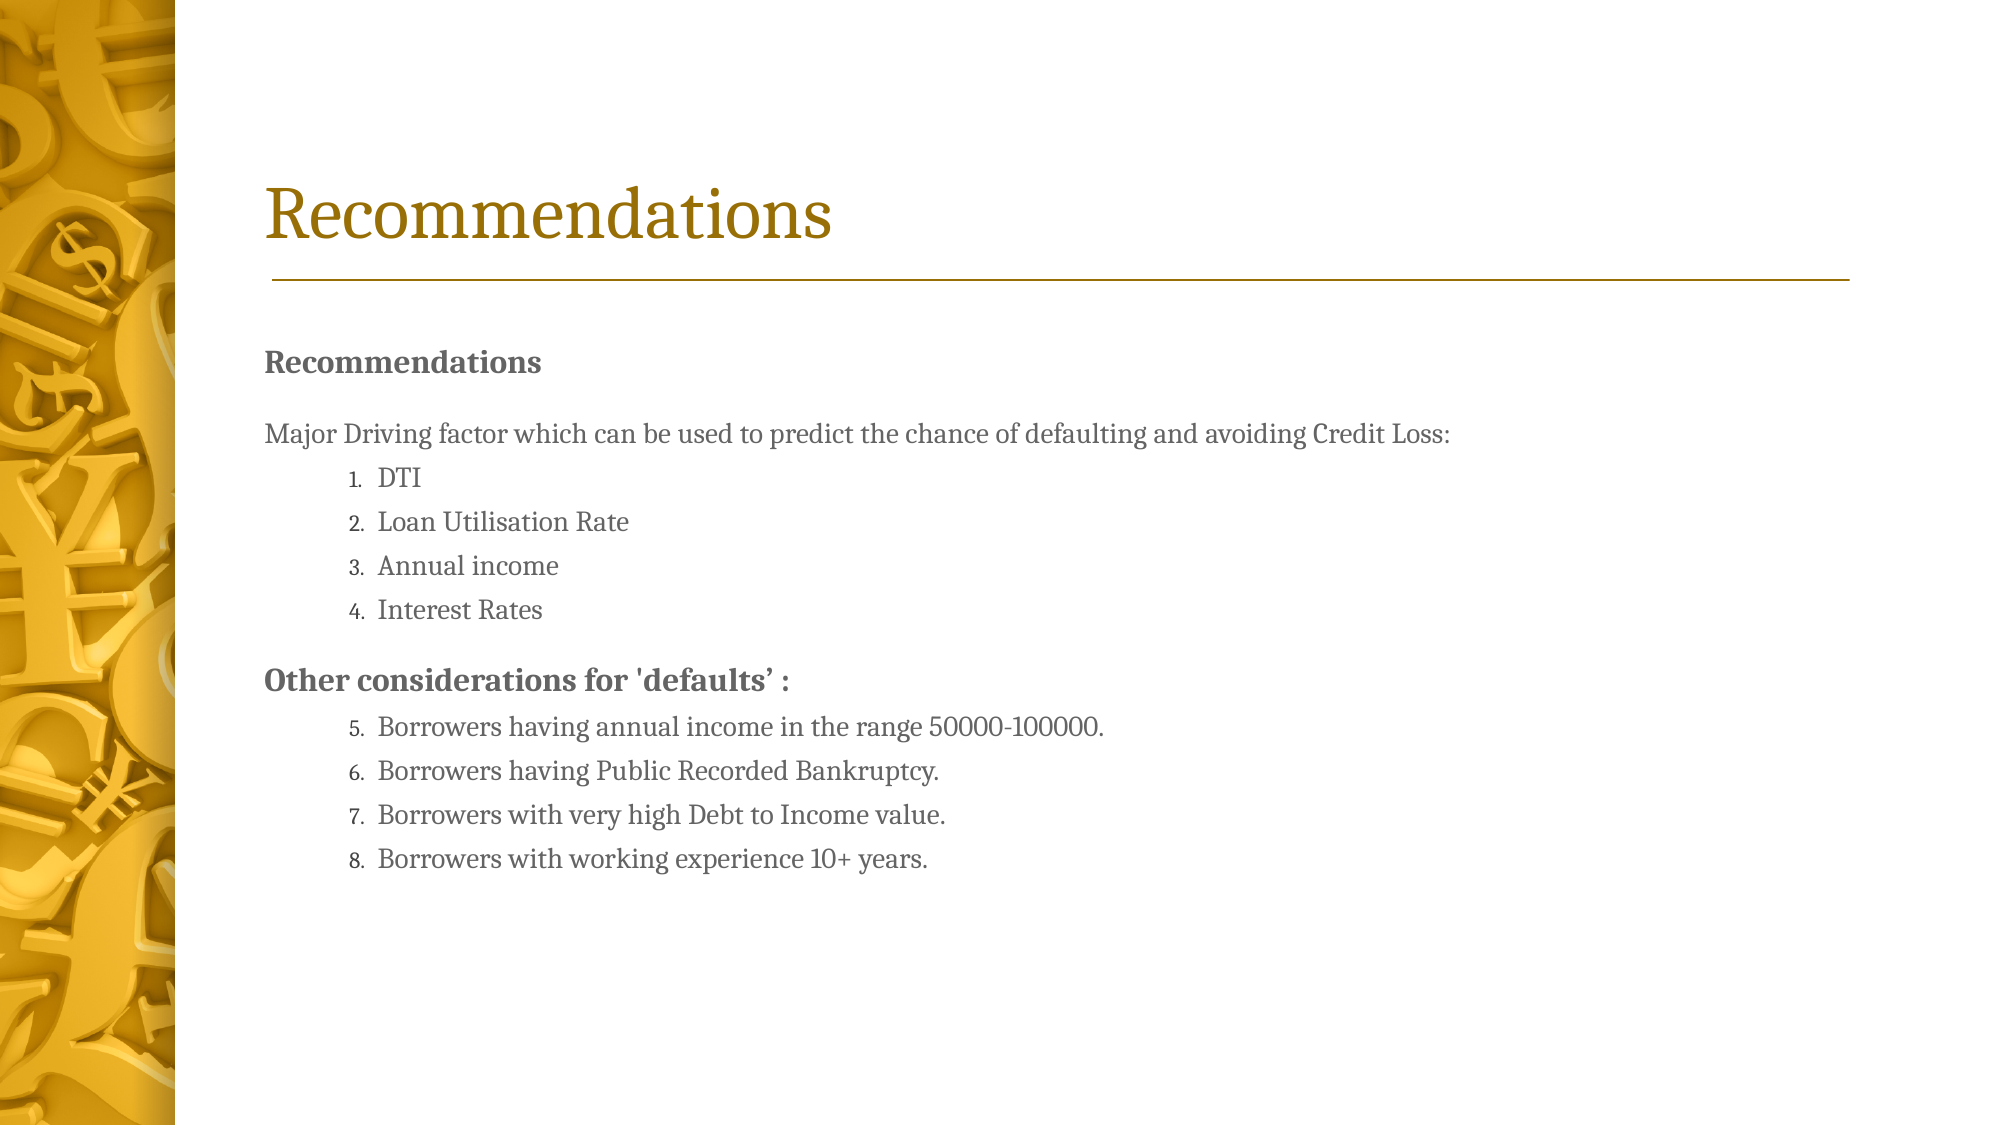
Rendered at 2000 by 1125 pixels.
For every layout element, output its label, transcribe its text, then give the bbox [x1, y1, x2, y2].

text_box Recommendations Major Driving factor which can be used to predict the chance of defaulting and avoiding Credit Loss: DTI Loan Utilisation Rate Annual income Interest Rates Other considerations for 'defaults’ : Borrowers having annual income in the range 50000-100000. Borrowers having Public Recorded Bankruptcy. Borrowers with very high Debt to Income value. Borrowers with working experience 10+ years. [249, 337, 1613, 563]
title Recommendations [249, 62, 1863, 263]
picture [0, 0, 175, 1125]
